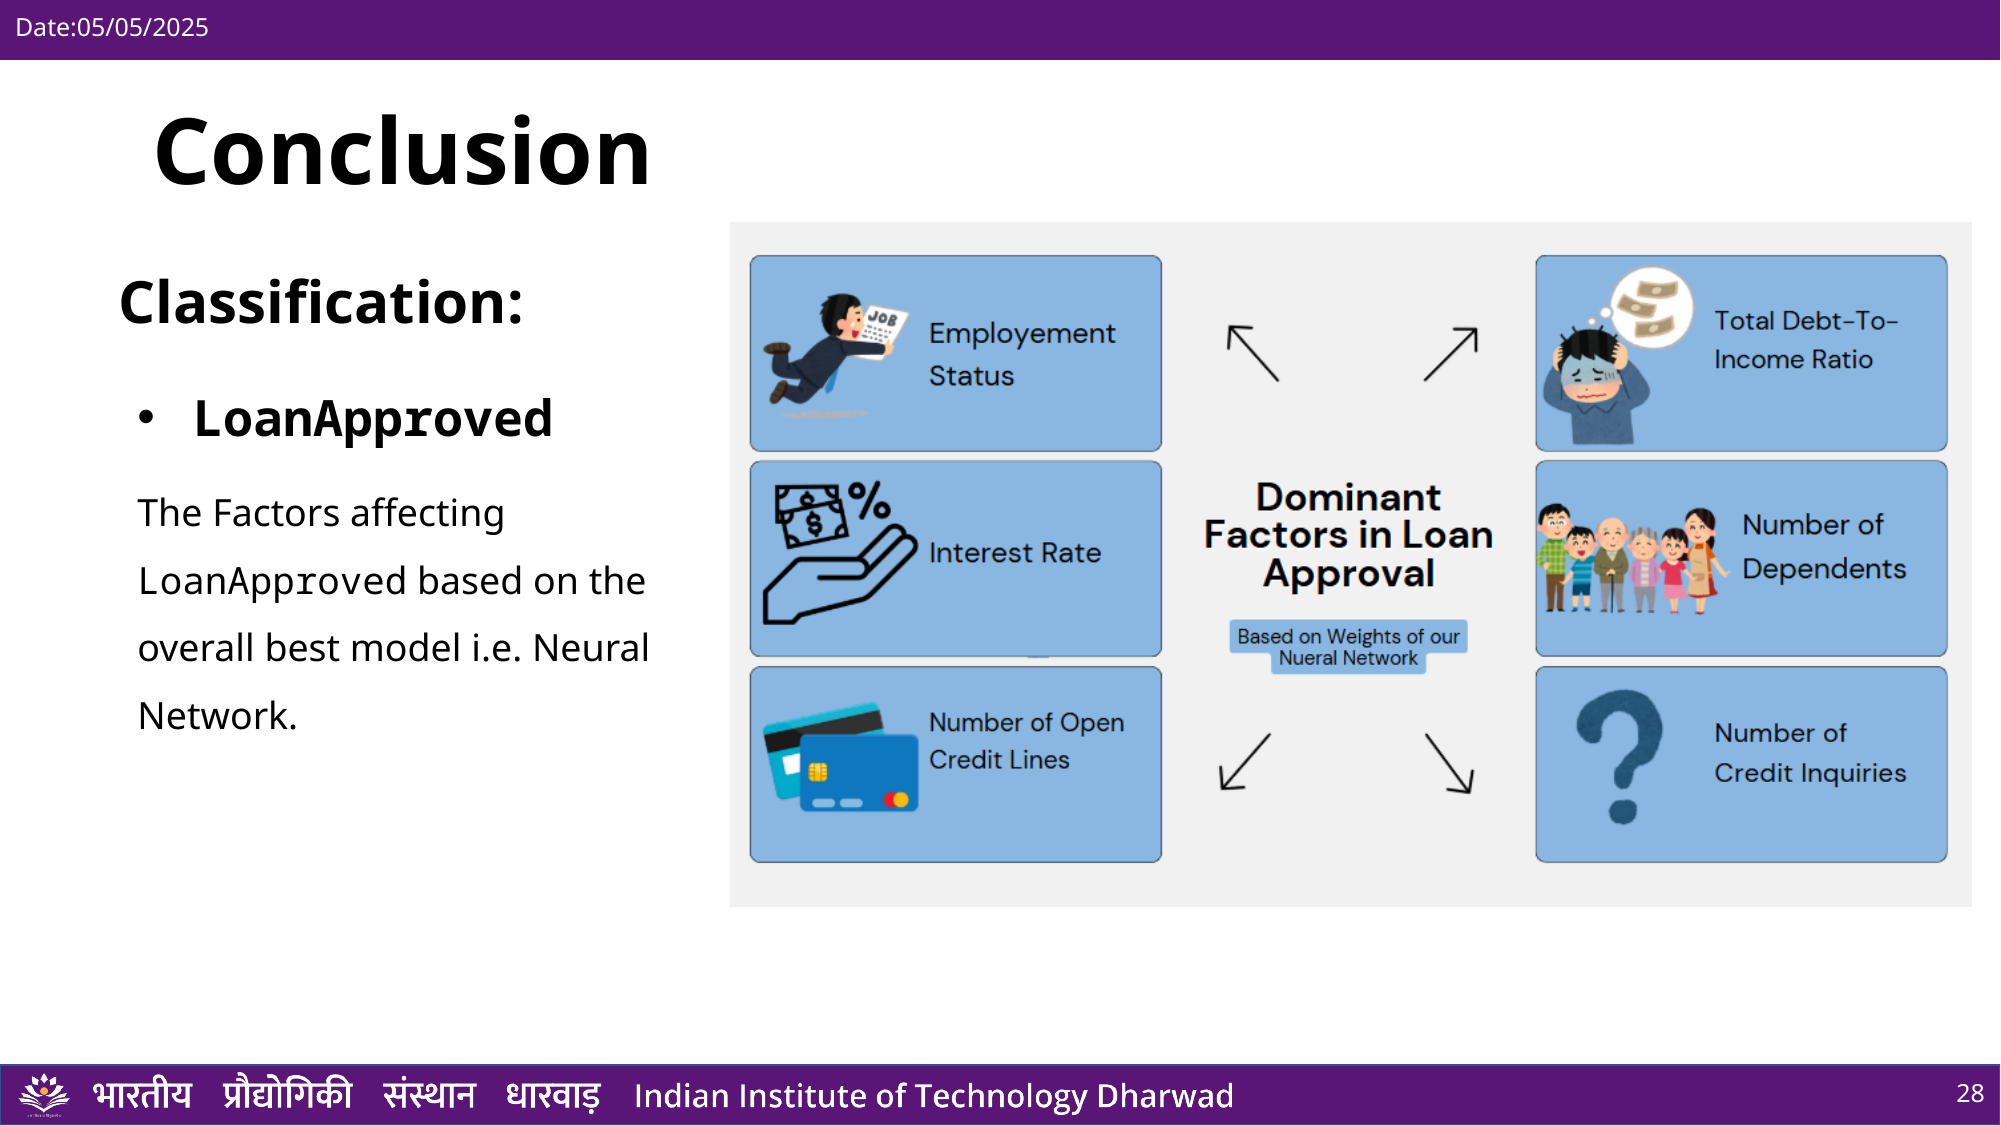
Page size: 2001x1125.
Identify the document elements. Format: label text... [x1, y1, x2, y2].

picture [730, 222, 1972, 907]
list Date:05/05/2025 [0, 0, 1492, 53]
title Conclusion [137, 59, 908, 250]
picture [18, 1072, 1232, 1118]
list Classification: LoanApproved The Factors affecting LoanApproved based on the overall best model i.e. Neural Network. [28, 222, 694, 1005]
